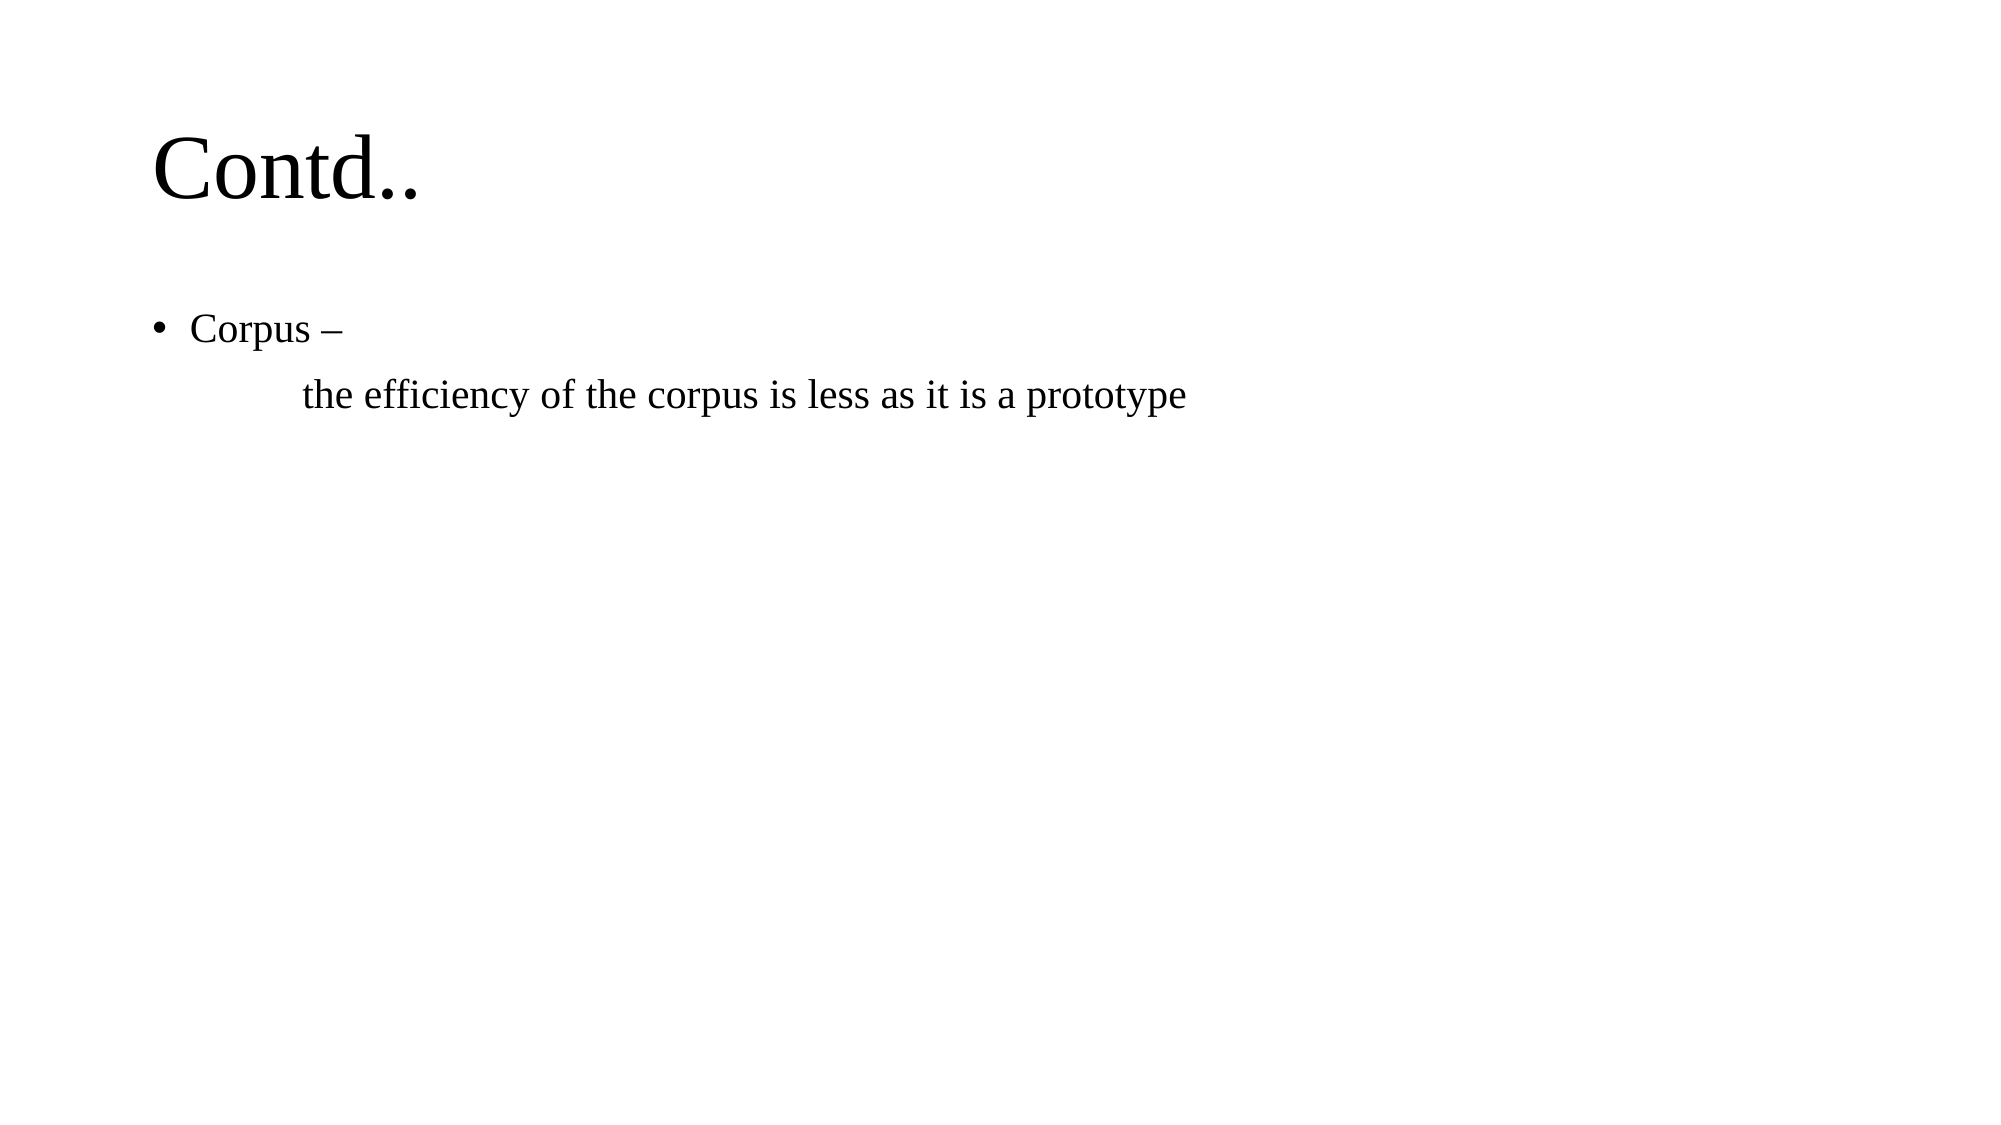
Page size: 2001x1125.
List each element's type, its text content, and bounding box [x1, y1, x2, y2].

list Corpus – the efficiency of the corpus is less as it is a prototype [137, 299, 1863, 1014]
title Contd.. [137, 59, 1863, 278]
